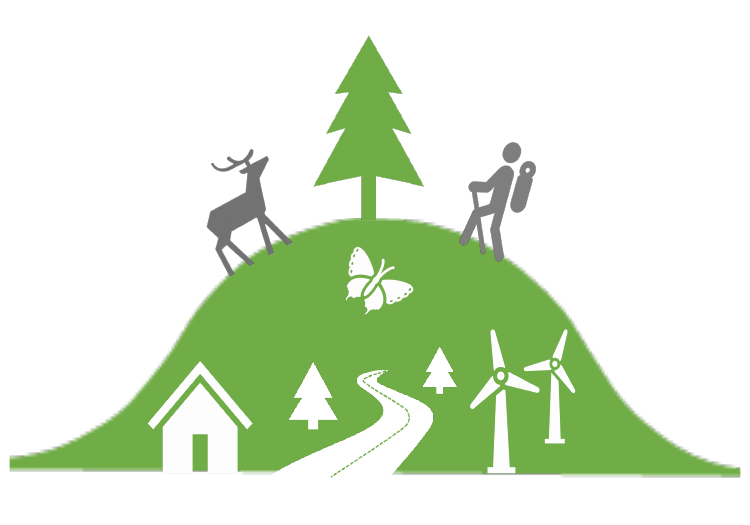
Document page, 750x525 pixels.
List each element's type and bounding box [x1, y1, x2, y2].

text_box [9, 27, 741, 498]
